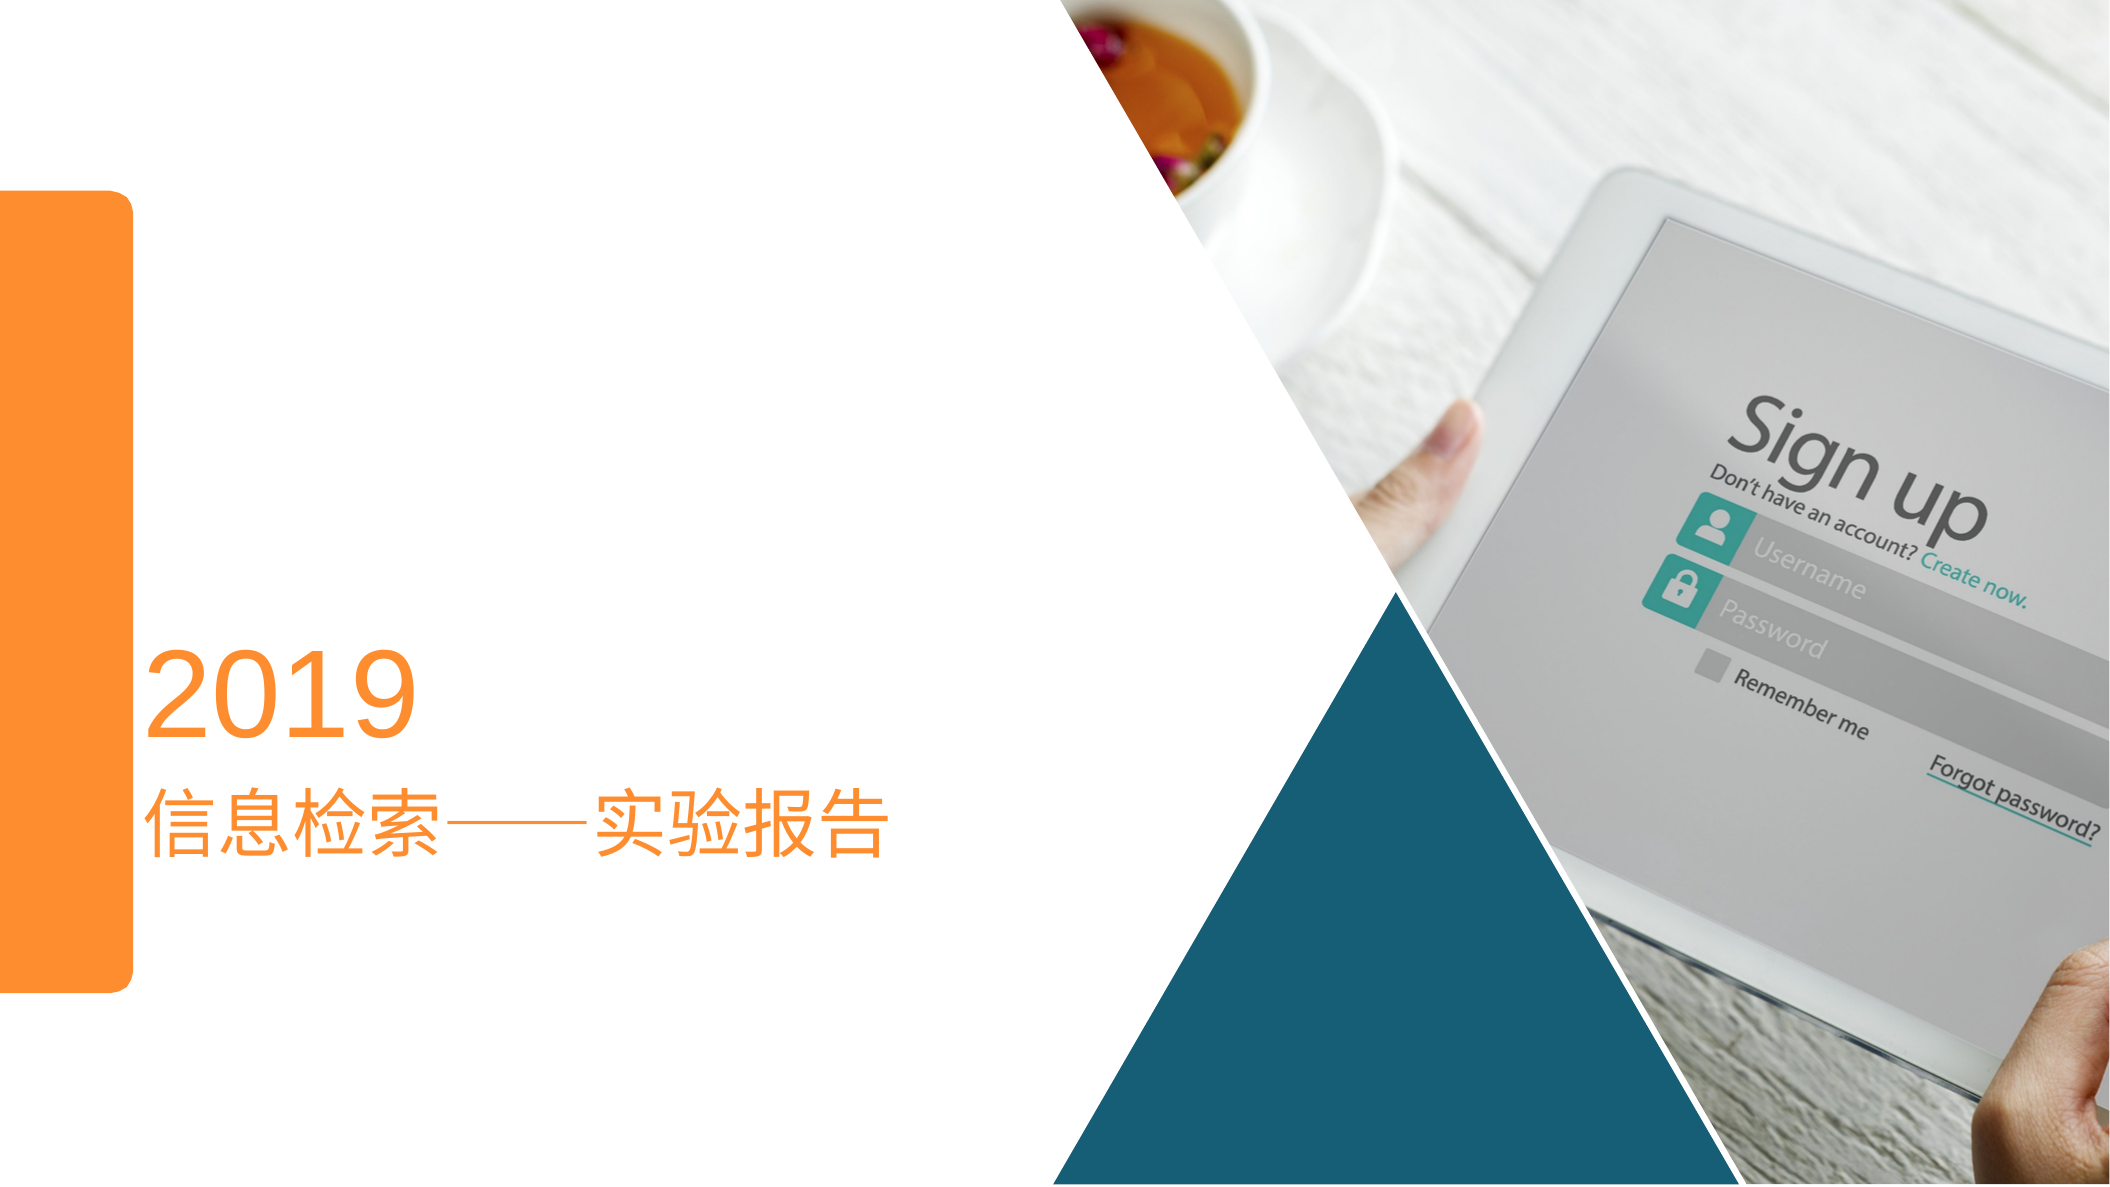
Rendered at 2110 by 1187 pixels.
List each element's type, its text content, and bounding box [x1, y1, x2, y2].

text_box 2019 [127, 604, 506, 770]
text_box [1060, 0, 2110, 1185]
text_box [0, 190, 134, 994]
text_box [1053, 592, 1739, 1185]
text_box 信息检索——实验报告 [127, 769, 978, 874]
